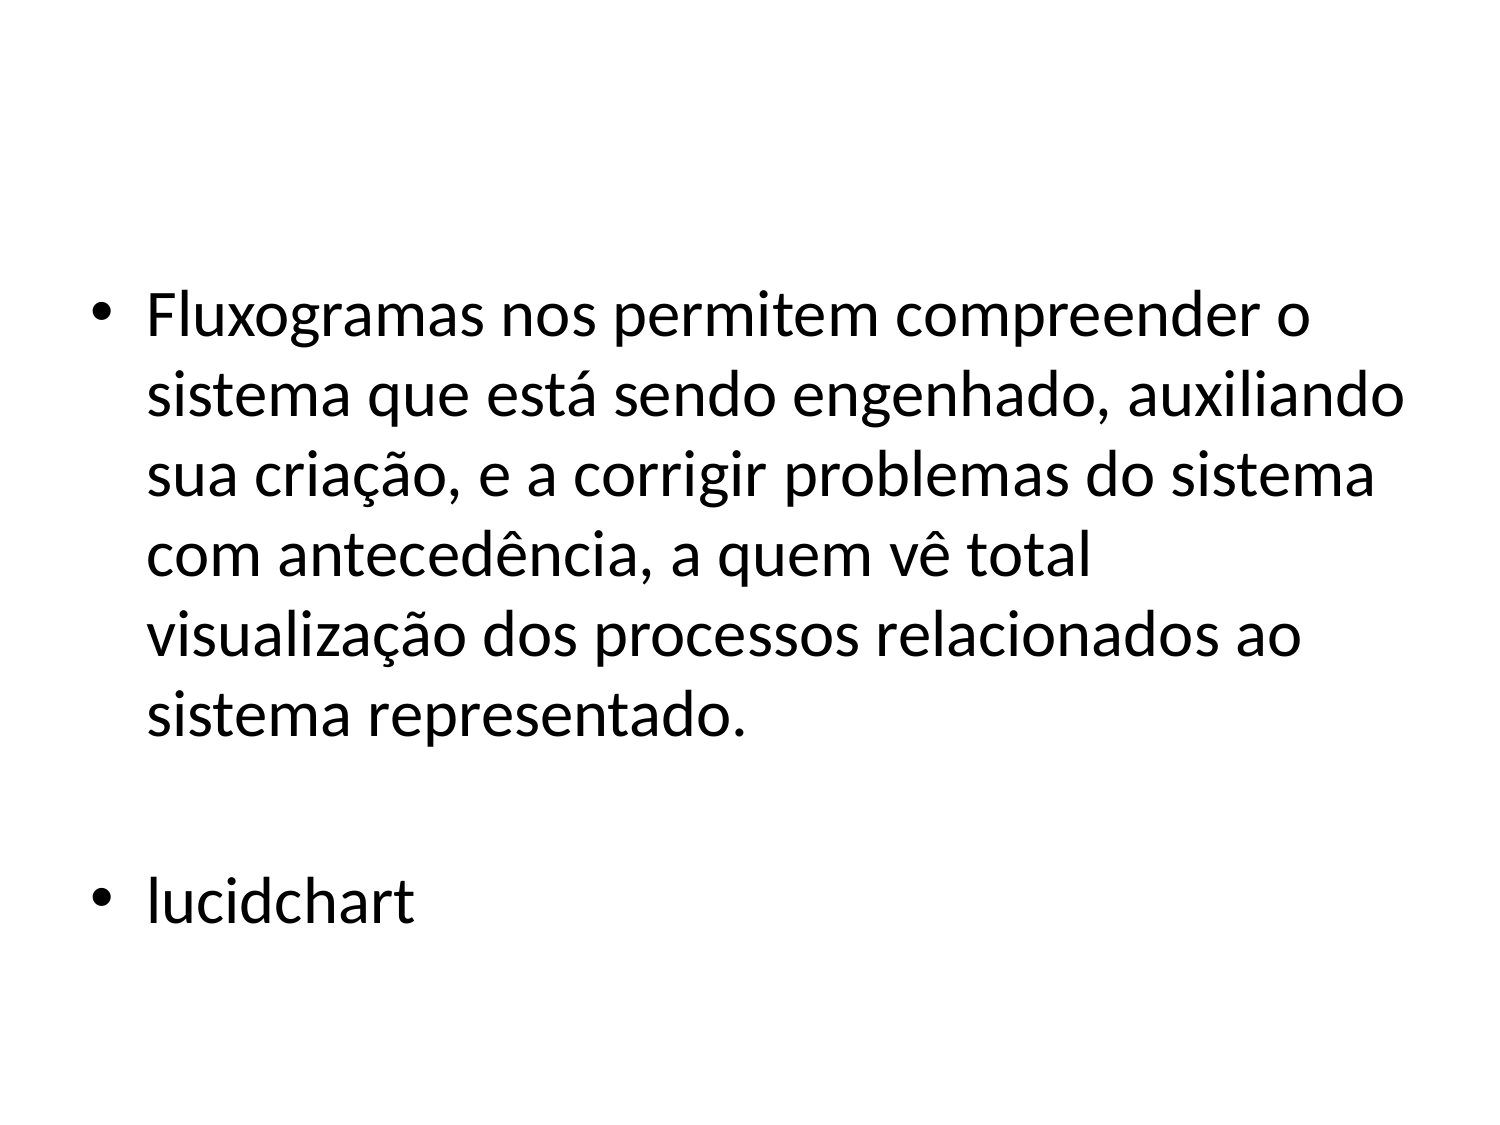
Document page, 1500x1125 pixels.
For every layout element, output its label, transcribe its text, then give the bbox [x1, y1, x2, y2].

list Fluxogramas nos permitem compreender o sistema que está sendo engenhado, auxiliando sua criação, e a corrigir problemas do sistema com antecedência, a quem vê total visualização dos processos relacionados ao sistema representado. lucidchart [75, 262, 1425, 1005]
